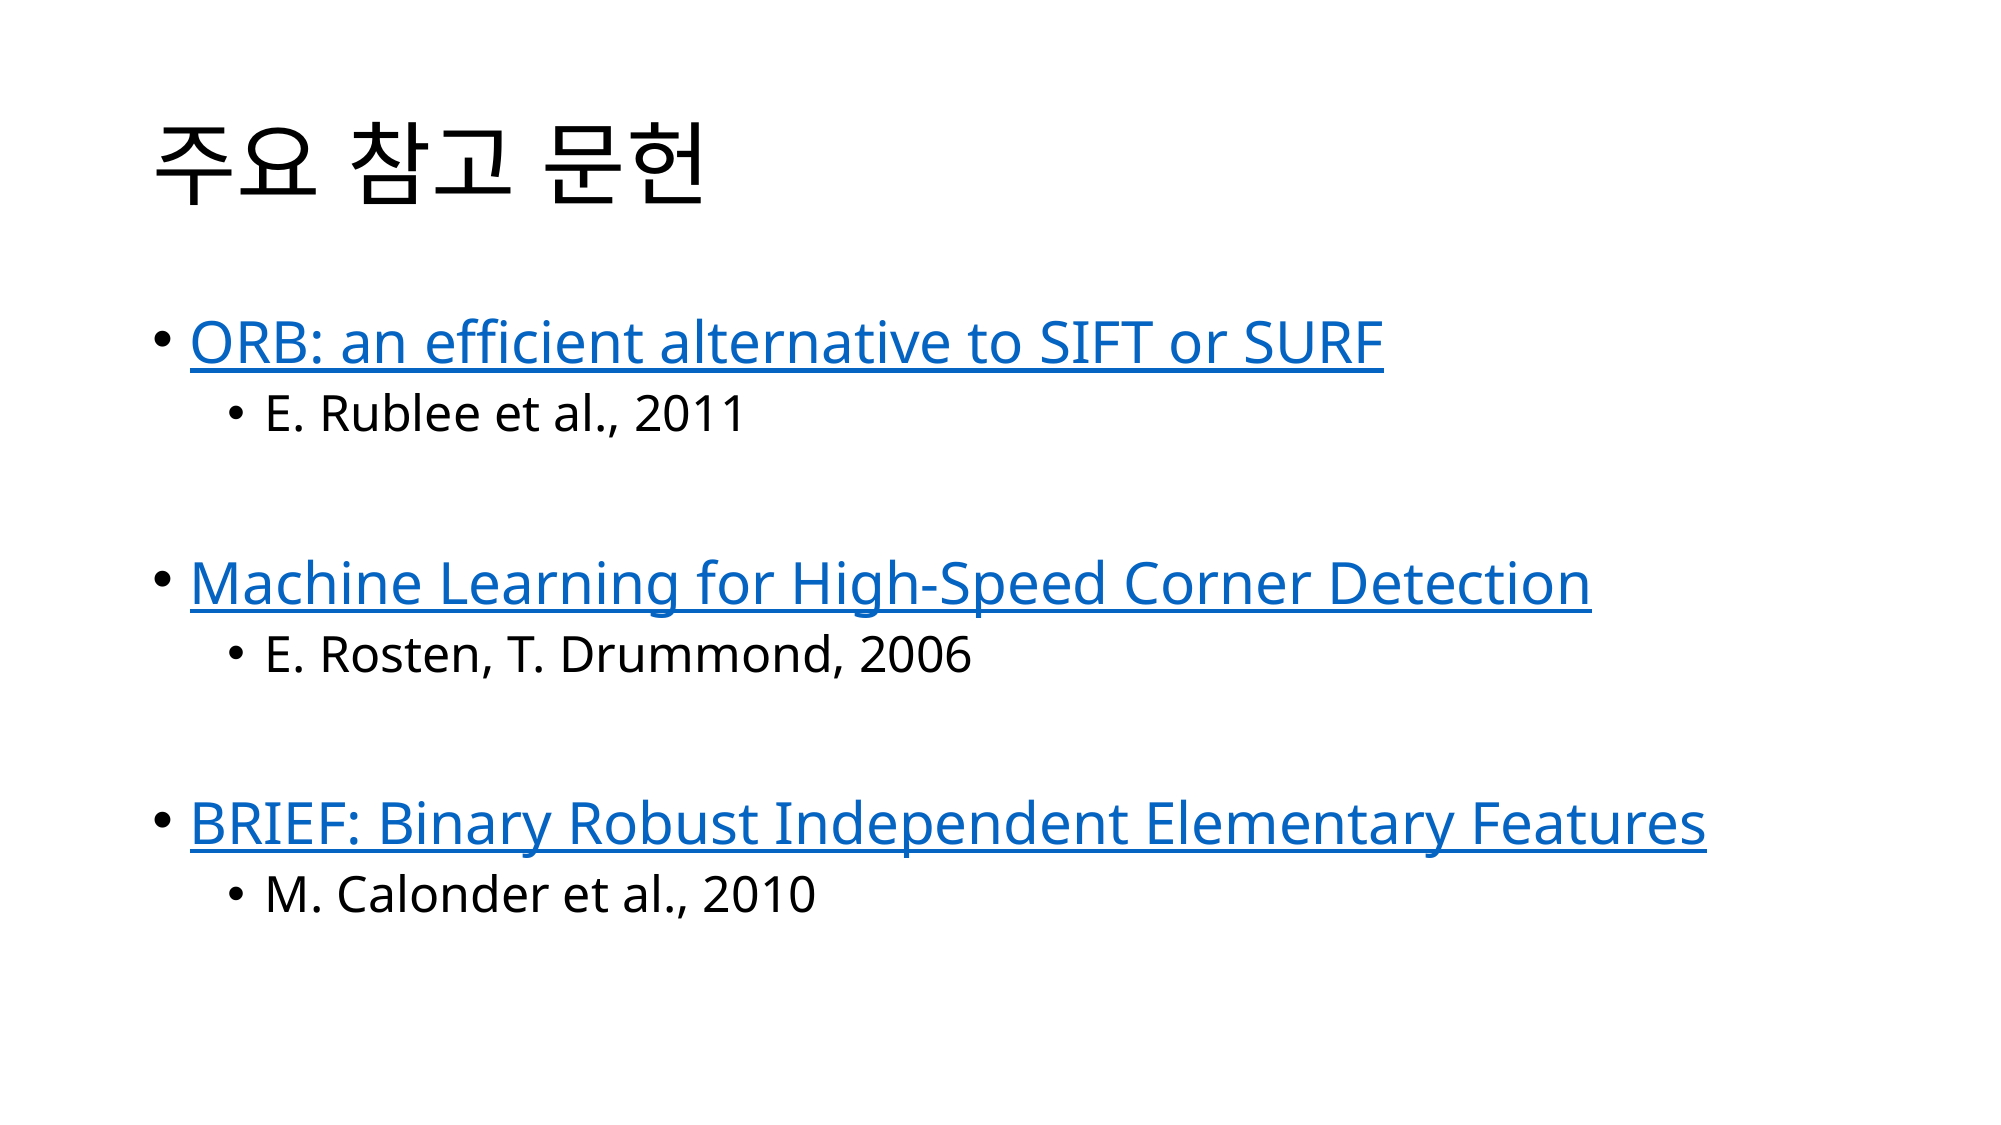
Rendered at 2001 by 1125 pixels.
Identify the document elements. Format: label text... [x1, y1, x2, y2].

list ORB: an efficient alternative to SIFT or SURF E. Rublee et al., 2011 Machine Learning for High-Speed Corner Detection E. Rosten, T. Drummond, 2006 BRIEF: Binary Robust Independent Elementary Features M. Calonder et al., 2010 [137, 299, 1863, 1014]
title 주요 참고 문헌 [137, 59, 1863, 278]
